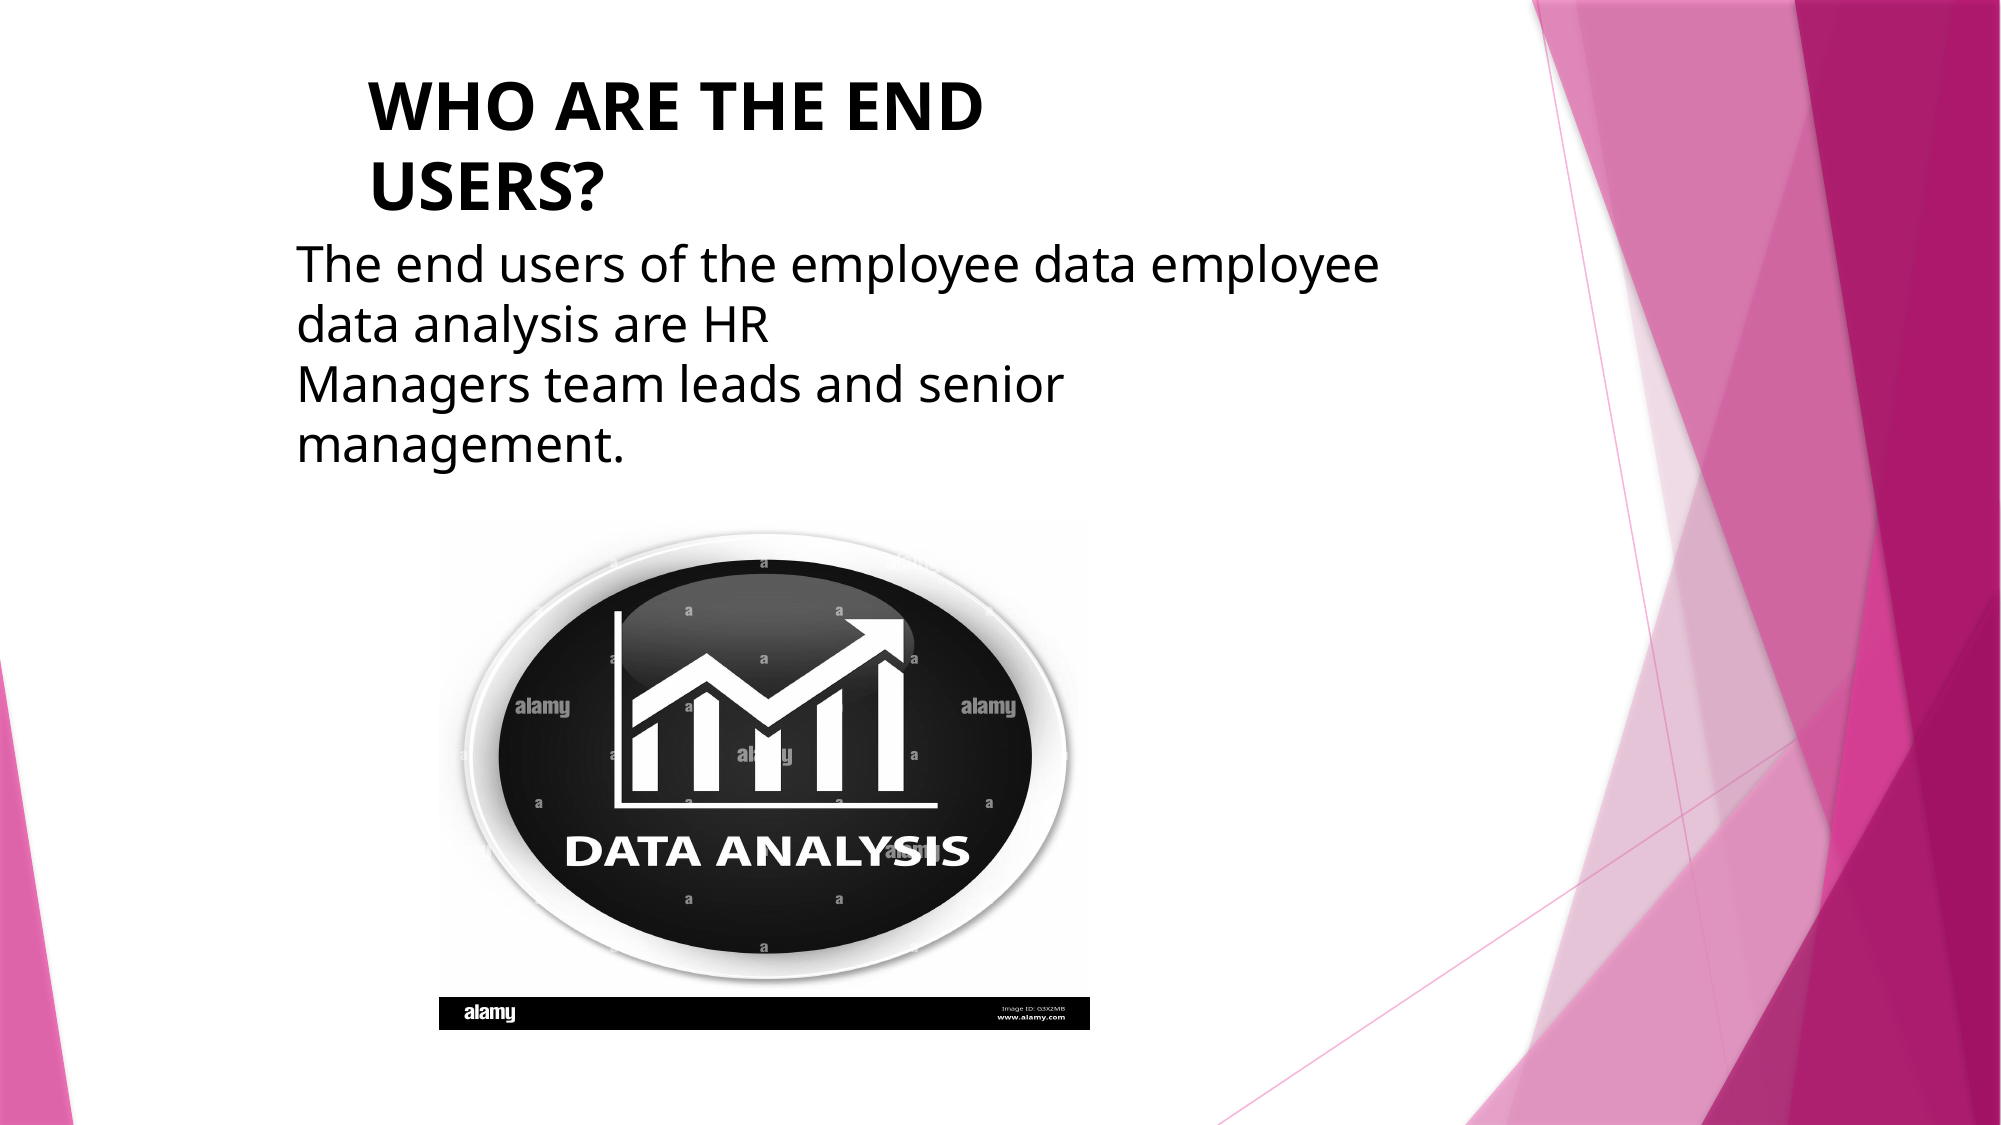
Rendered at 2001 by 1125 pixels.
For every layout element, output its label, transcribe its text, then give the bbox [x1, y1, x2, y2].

picture [439, 516, 1091, 1030]
text_box WHO ARE THE END USERS? [366, 60, 1189, 224]
text_box The end users of the employee data employee data analysis are HR Managers team leads and senior management. [281, 225, 1416, 540]
